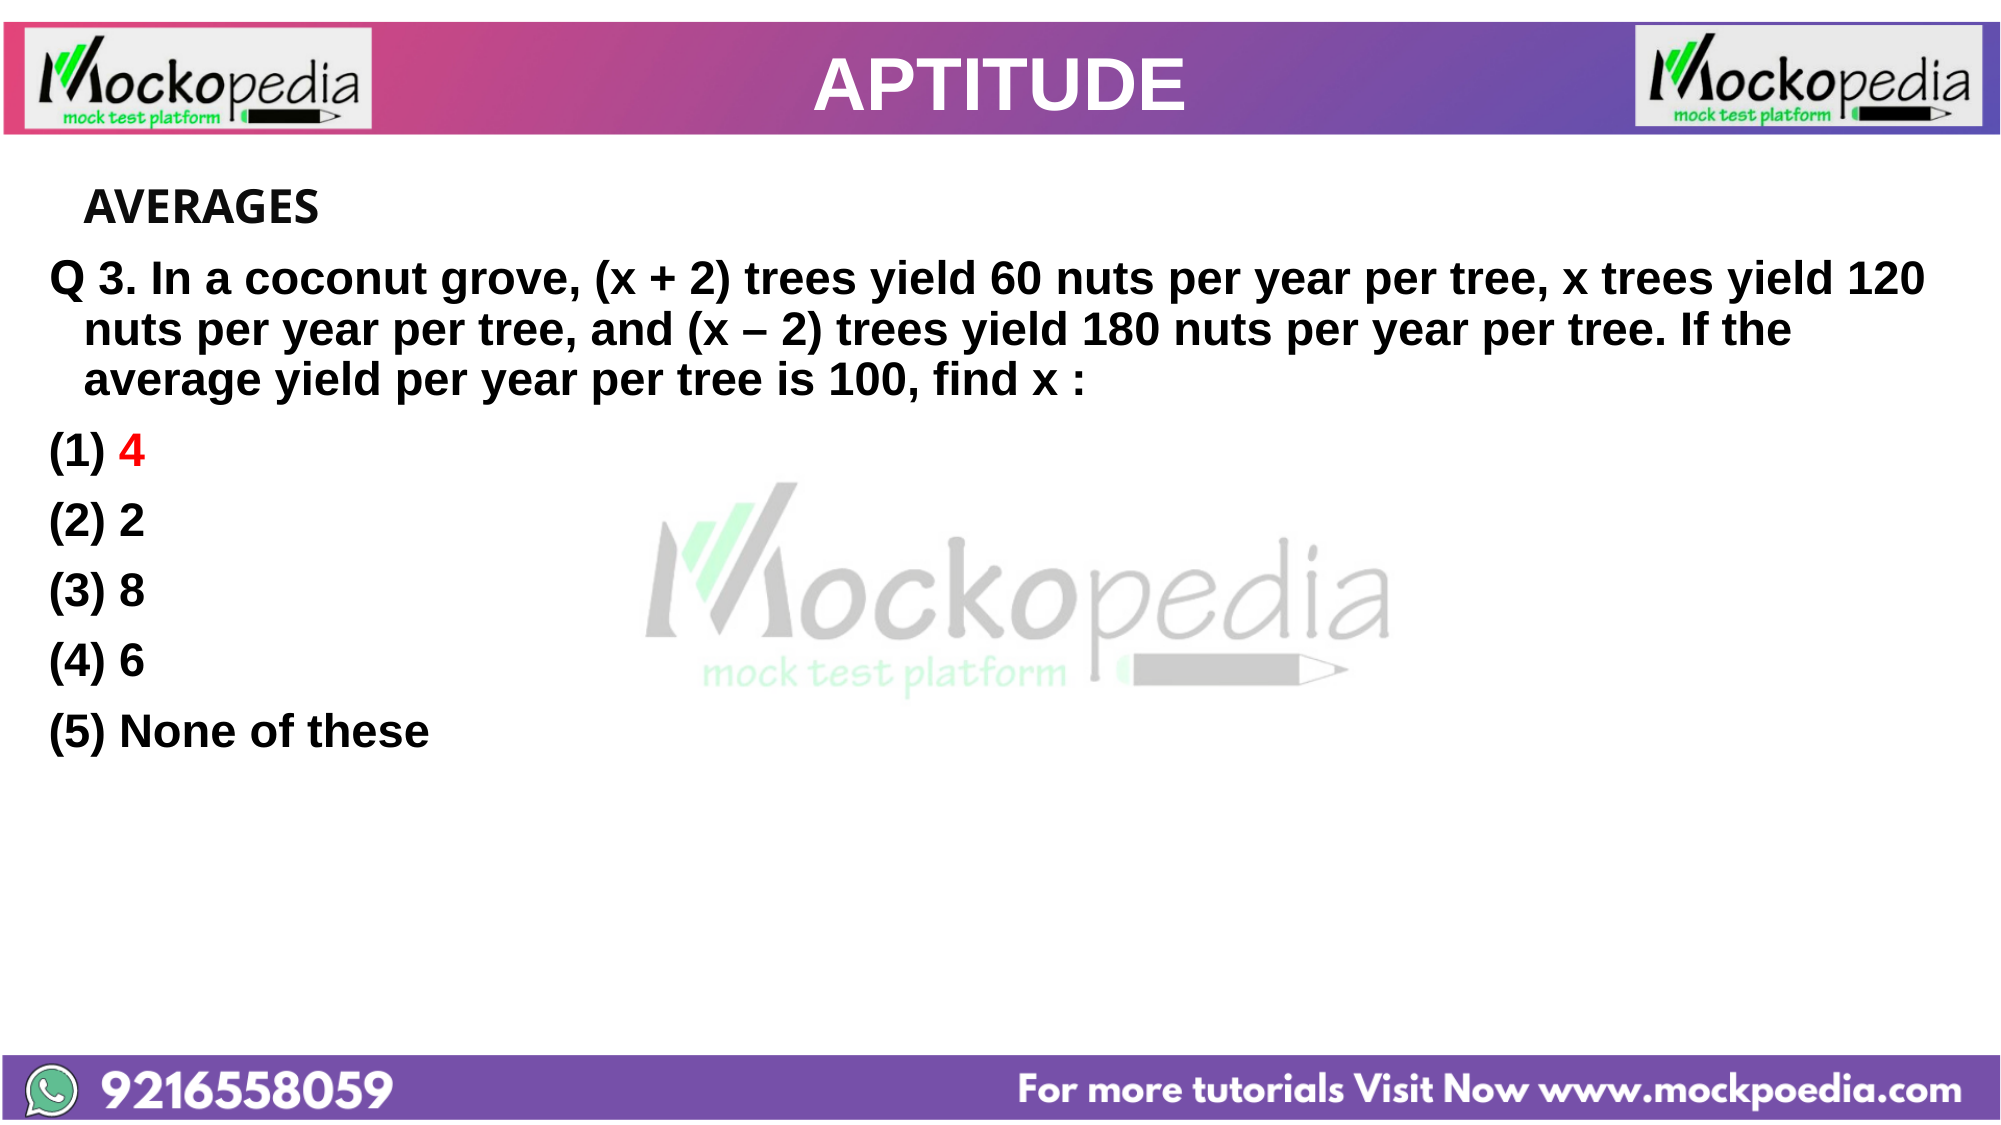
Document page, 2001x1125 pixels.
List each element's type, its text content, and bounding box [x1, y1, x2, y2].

title APTITUDE [41, 31, 1959, 142]
list AVERAGES Q 3. In a coconut grove, (x + 2) trees yield 60 nuts per year per tree, x trees yield 120 nuts per year per tree, and (x – 2) trees yield 180 nuts per year per tree. If the average yield per year per tree is 100, find x : 4 (2) 2 (3) 8 (4) 6 (5) None of these [33, 175, 1959, 1053]
picture [0, 0, 2001, 1125]
